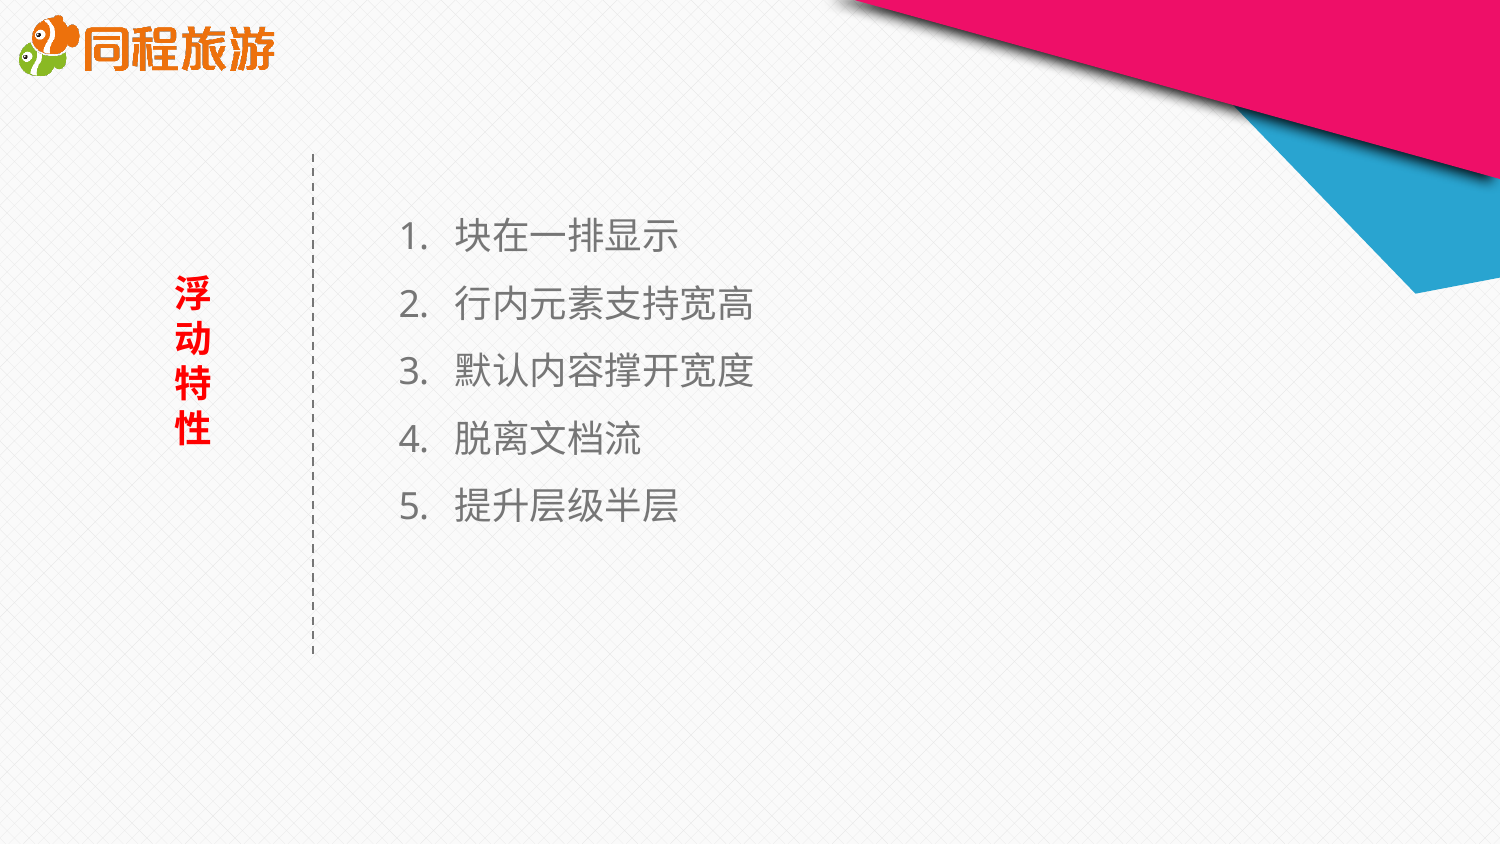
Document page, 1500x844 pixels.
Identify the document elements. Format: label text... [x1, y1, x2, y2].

text_box [1253, 129, 1500, 296]
text_box 块在一排显示 行内元素支持宽高 默认内容撑开宽度 脱离文档流 提升层级半层 [383, 182, 1192, 535]
text_box [846, 0, 1500, 182]
text_box 浮动特性 [159, 262, 236, 457]
picture [17, 11, 275, 80]
